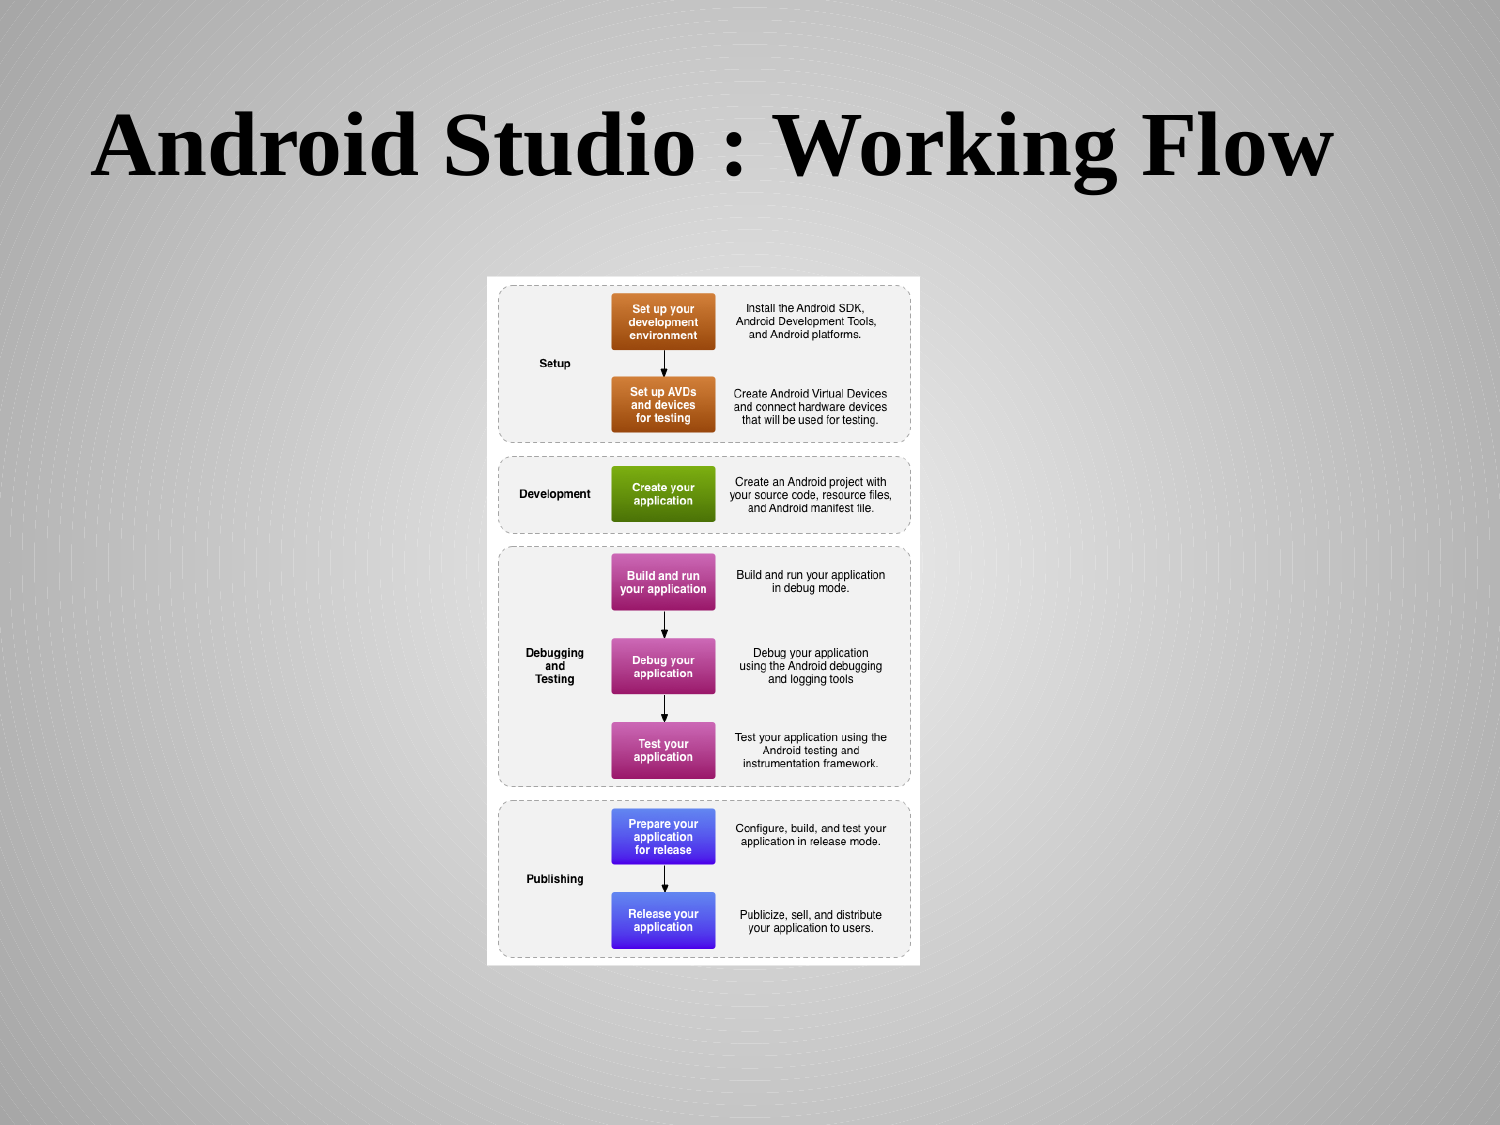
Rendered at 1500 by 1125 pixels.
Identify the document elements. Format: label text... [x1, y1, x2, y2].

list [487, 274, 920, 968]
title Android Studio : Working Flow [75, 45, 1425, 233]
